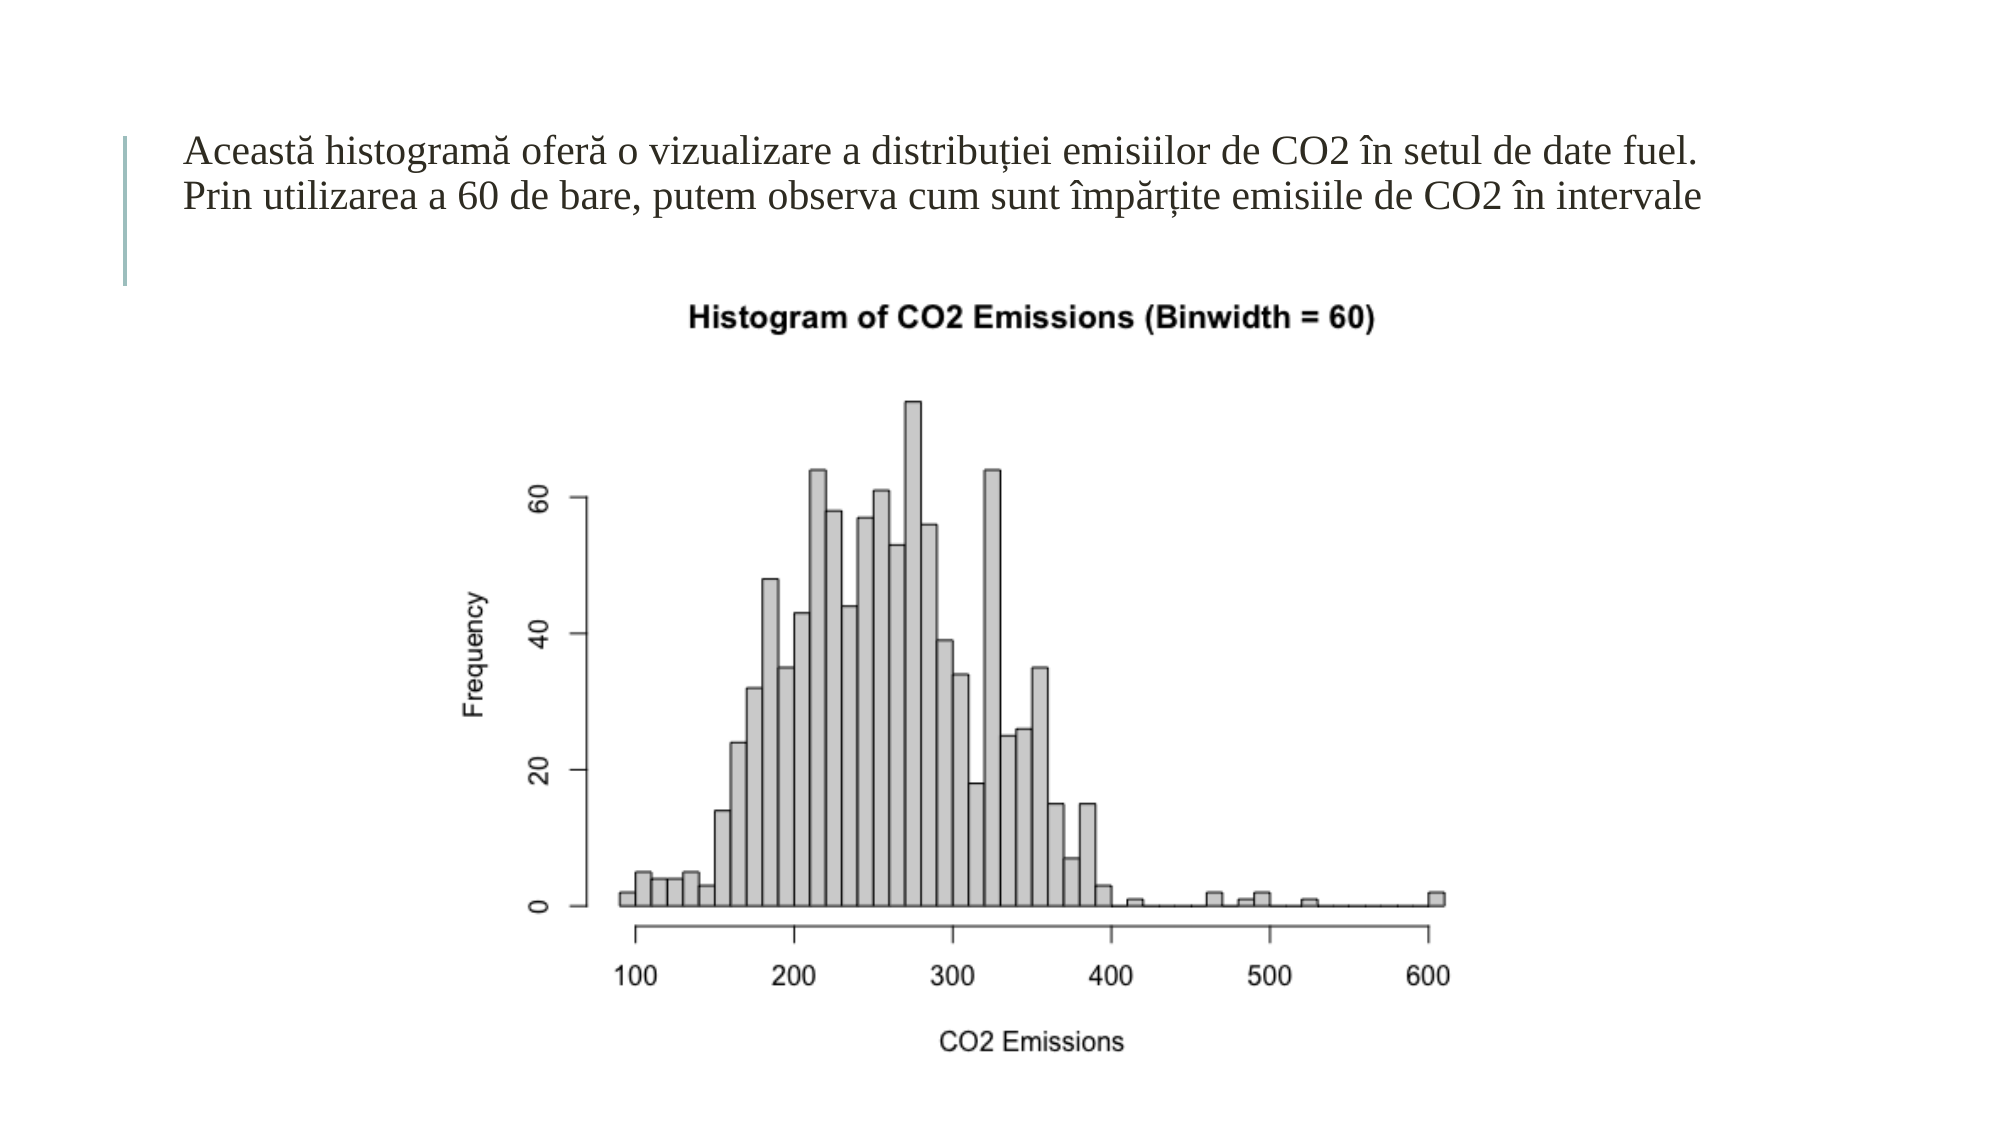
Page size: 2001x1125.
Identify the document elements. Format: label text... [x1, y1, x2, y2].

picture [453, 249, 1546, 1092]
list Această histogramă oferă o vizualizare a distribuției emisiilor de CO2 în setul de date fuel. Prin utilizarea a 60 de bare, putem observa cum sunt împărțite emisiile de CO2 în intervale [160, 120, 1755, 781]
